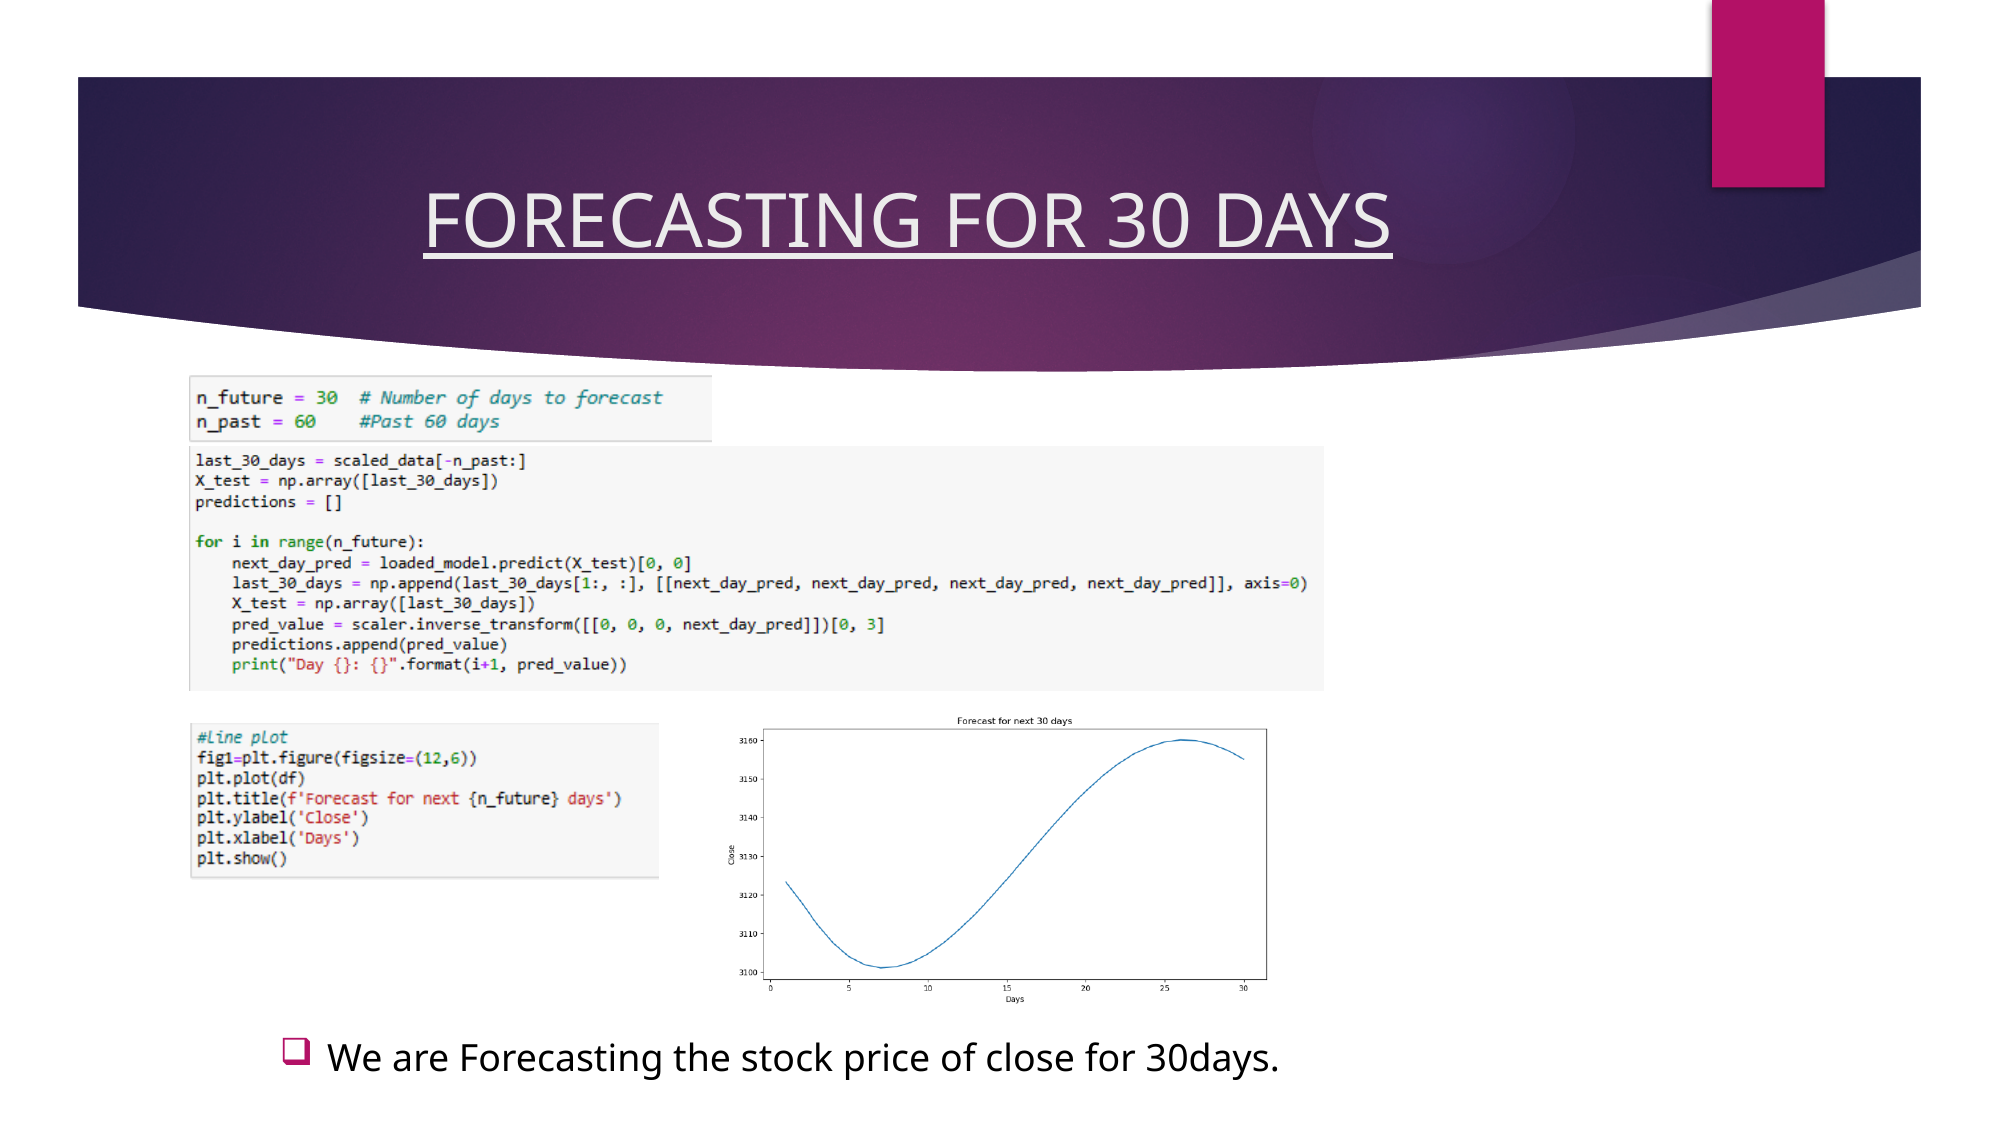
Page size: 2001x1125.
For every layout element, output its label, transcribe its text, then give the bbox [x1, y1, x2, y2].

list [189, 374, 712, 445]
picture [189, 723, 659, 881]
text_box We are Forecasting the stock price of close for 30days. [265, 1026, 1296, 1087]
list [189, 445, 1324, 691]
picture [723, 709, 1277, 1008]
title FORECASTING FOR 30 DAYS [189, 159, 1627, 276]
